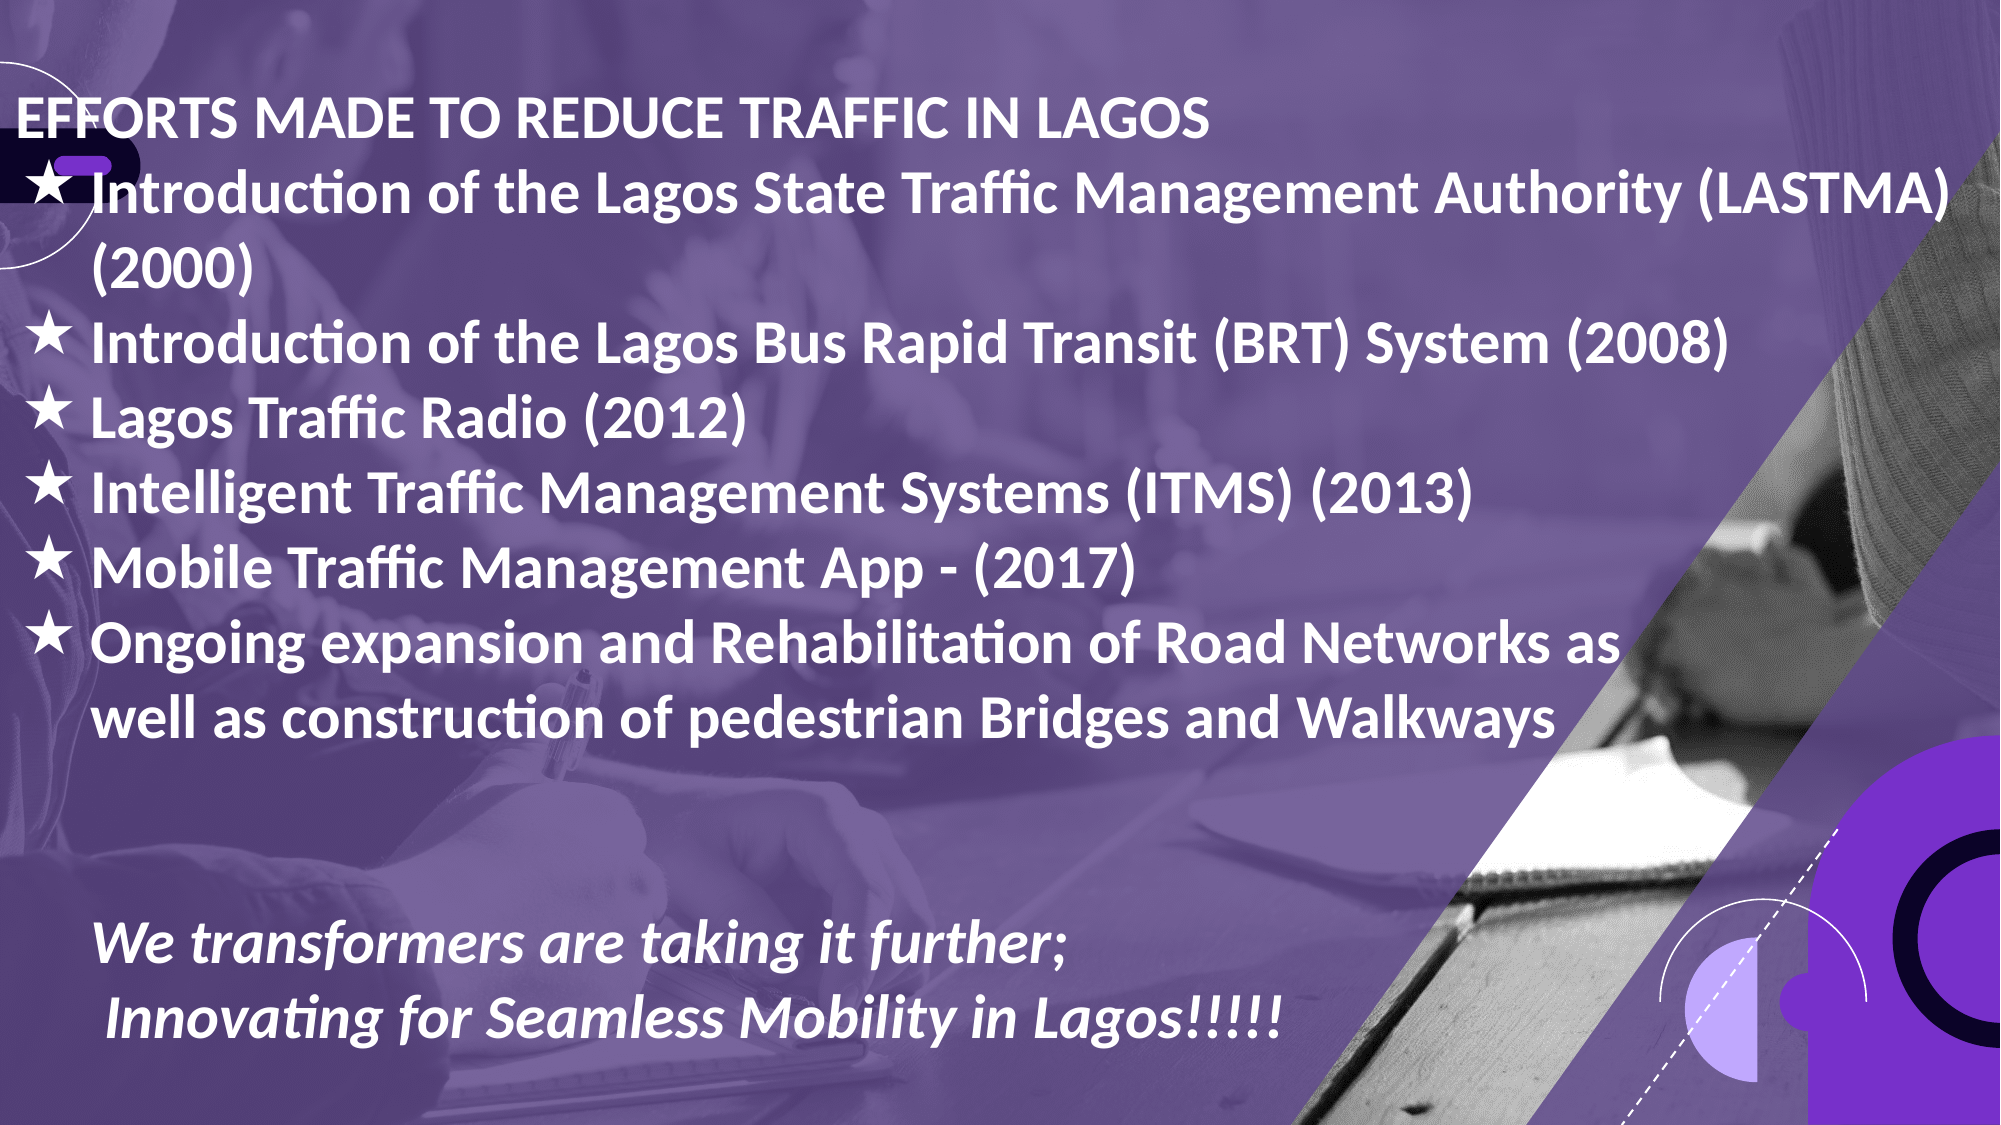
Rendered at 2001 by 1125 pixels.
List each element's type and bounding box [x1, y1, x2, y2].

picture [0, 0, 2000, 1125]
text_box [1621, 828, 1868, 1125]
